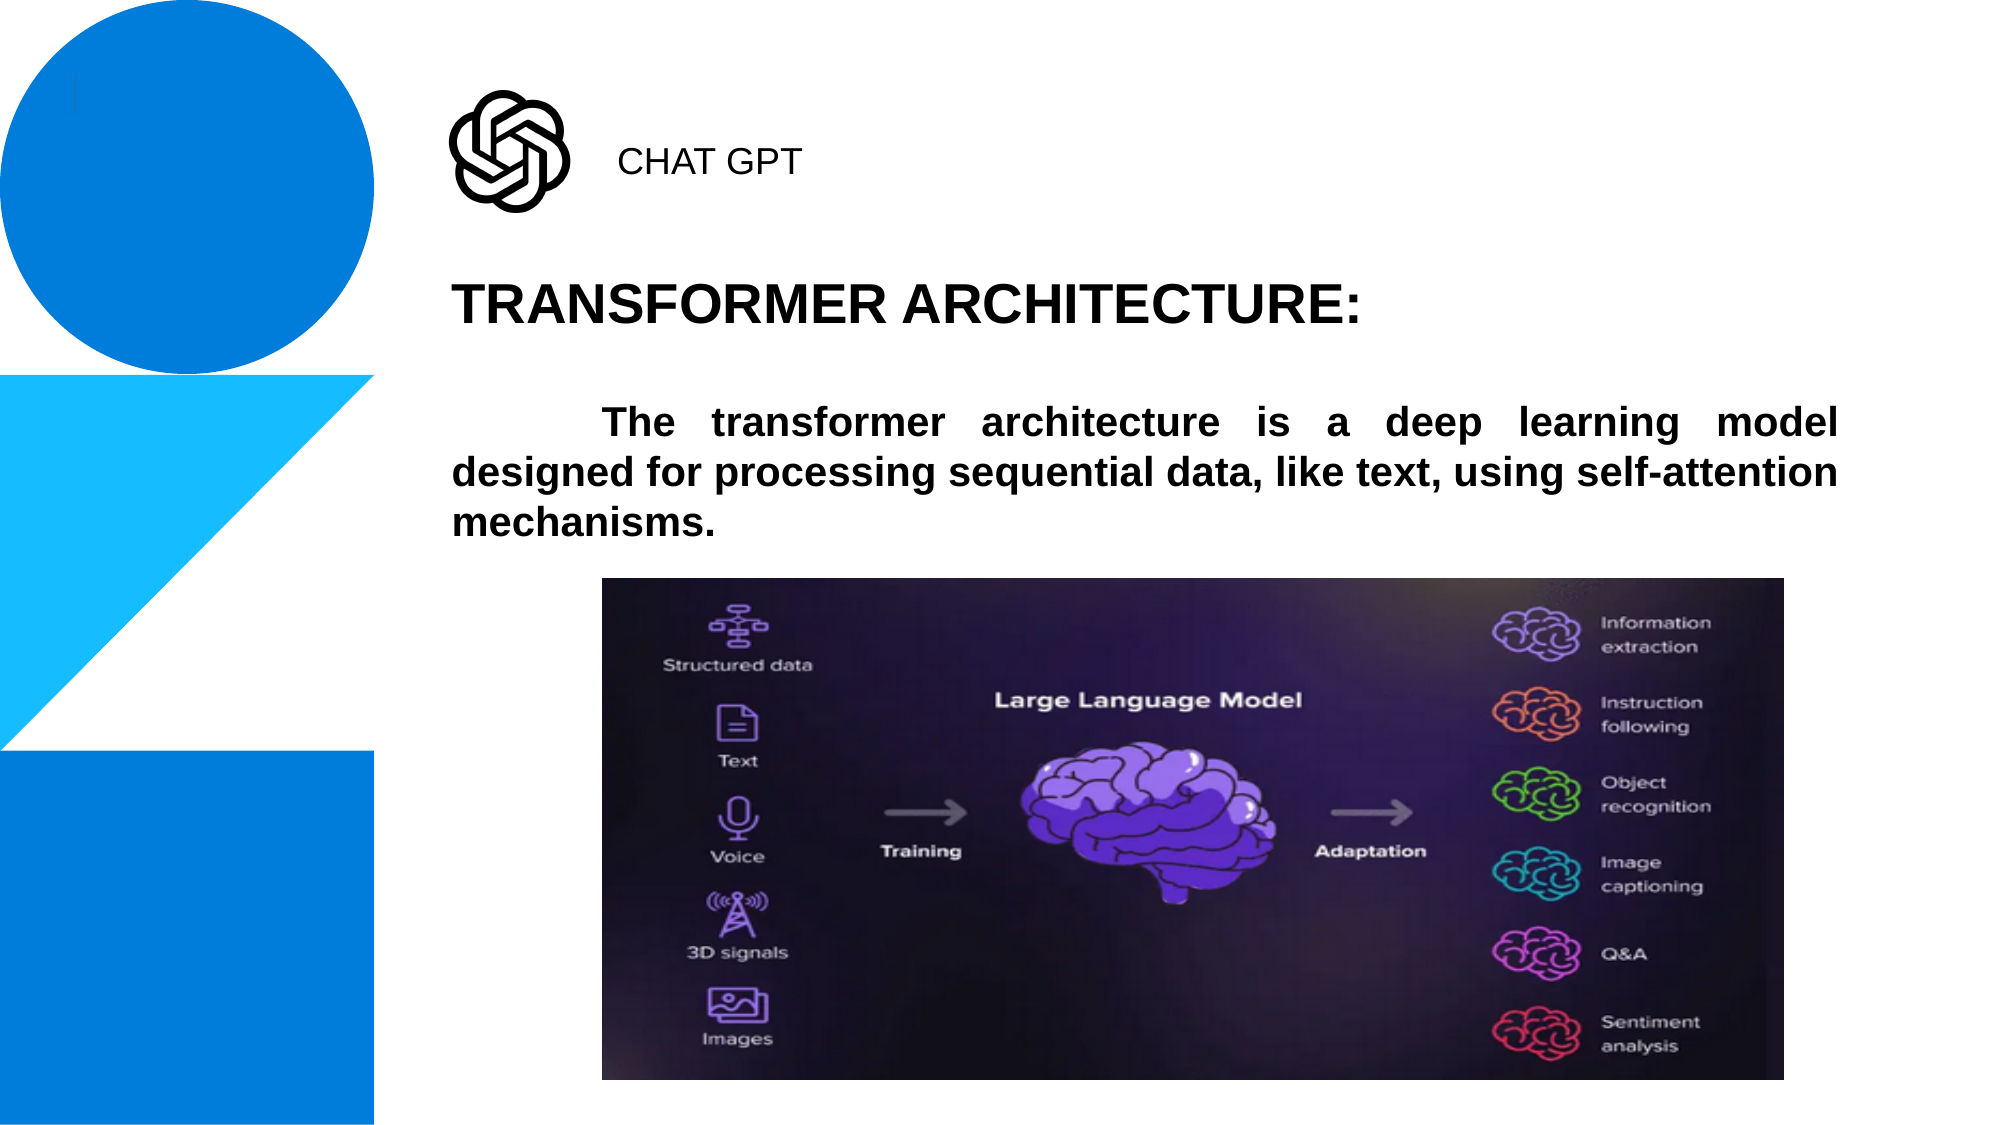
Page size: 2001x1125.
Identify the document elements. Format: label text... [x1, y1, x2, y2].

text_box TRANSFORMER ARCHITECTURE: [436, 259, 1625, 387]
picture [448, 90, 572, 213]
picture [602, 578, 1784, 1081]
text_box CHAT GPT [602, 129, 819, 187]
text_box The transformer architecture is a deep learning model designed for processing sequential data, like text, using self-attention mechanisms. [436, 387, 1855, 756]
